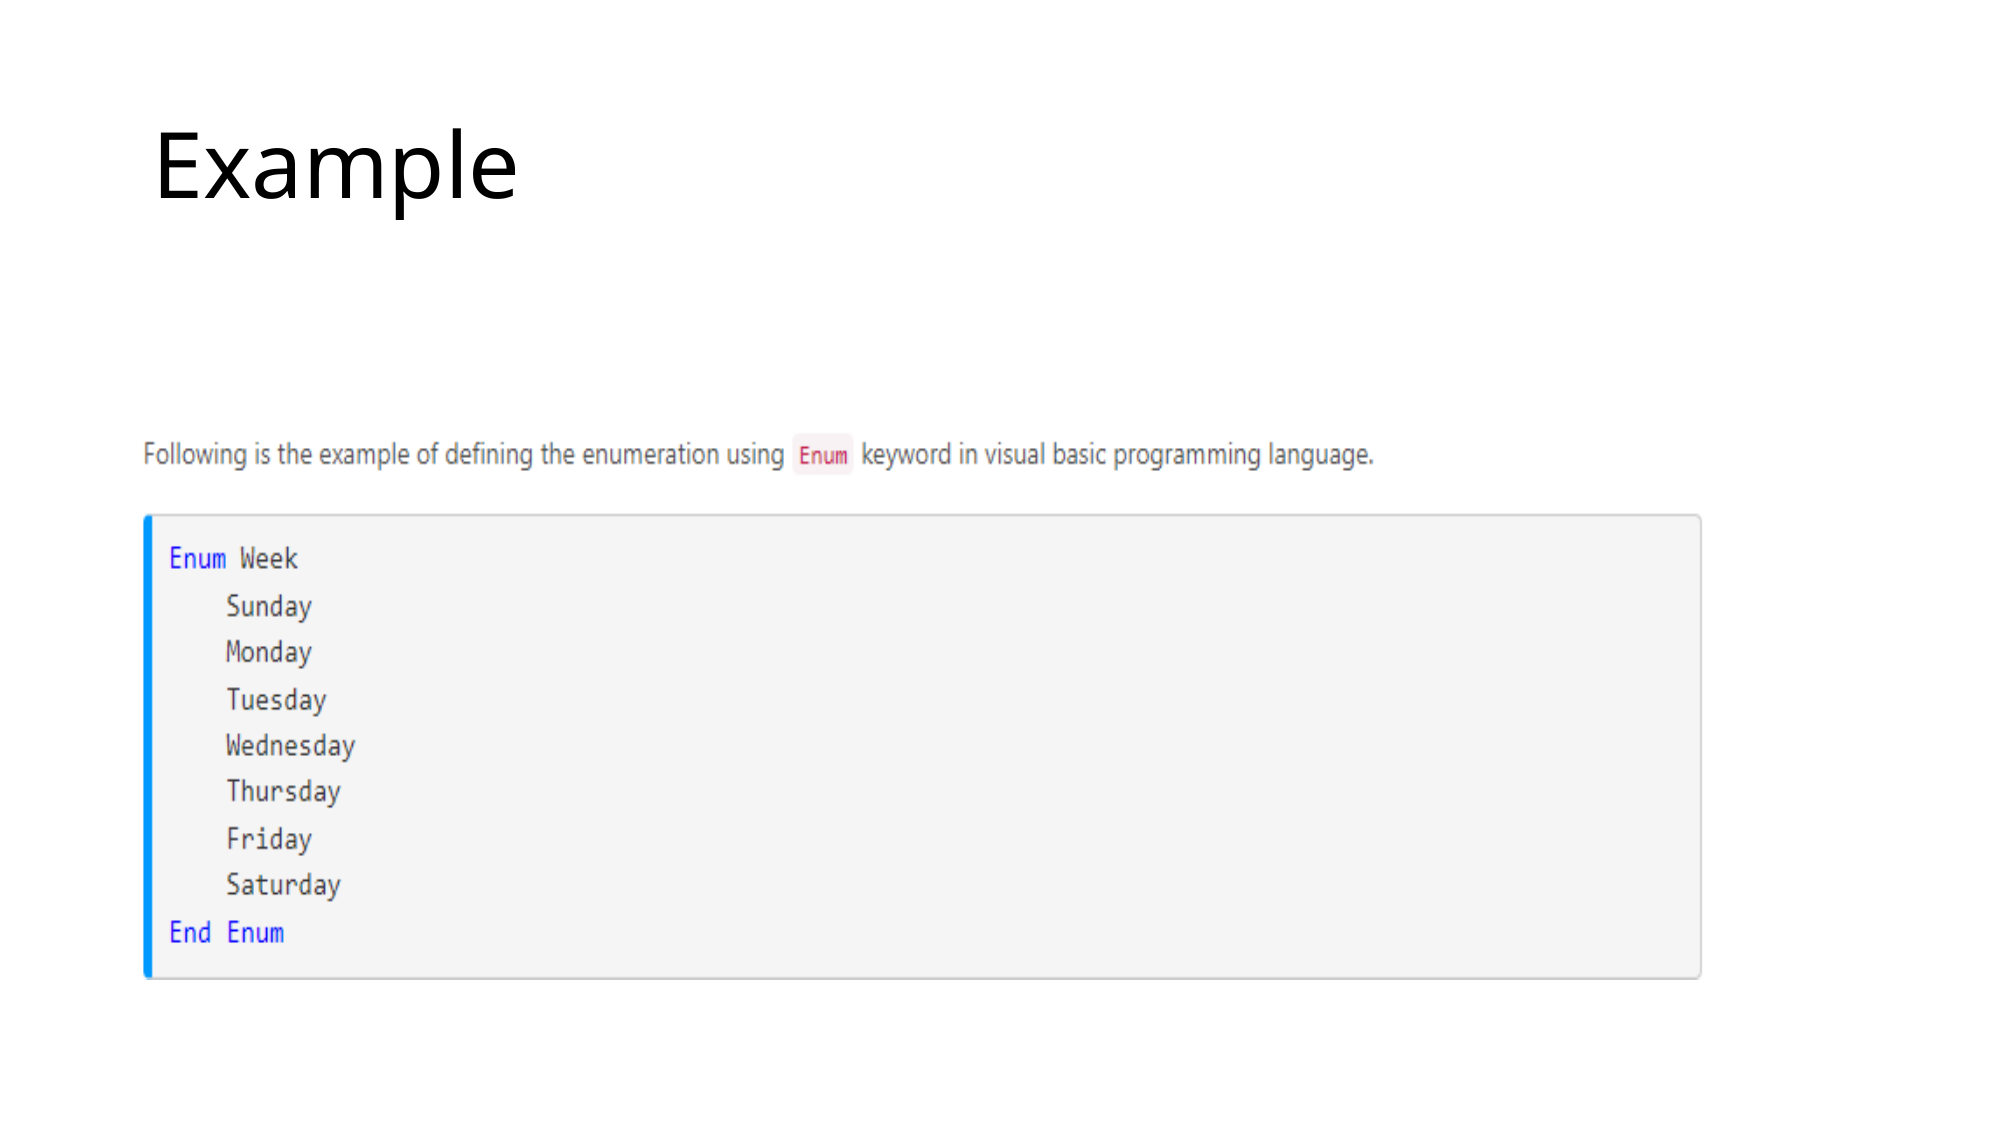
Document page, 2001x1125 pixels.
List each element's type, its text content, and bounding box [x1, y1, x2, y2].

title Example [137, 59, 1863, 278]
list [128, 397, 1704, 981]
